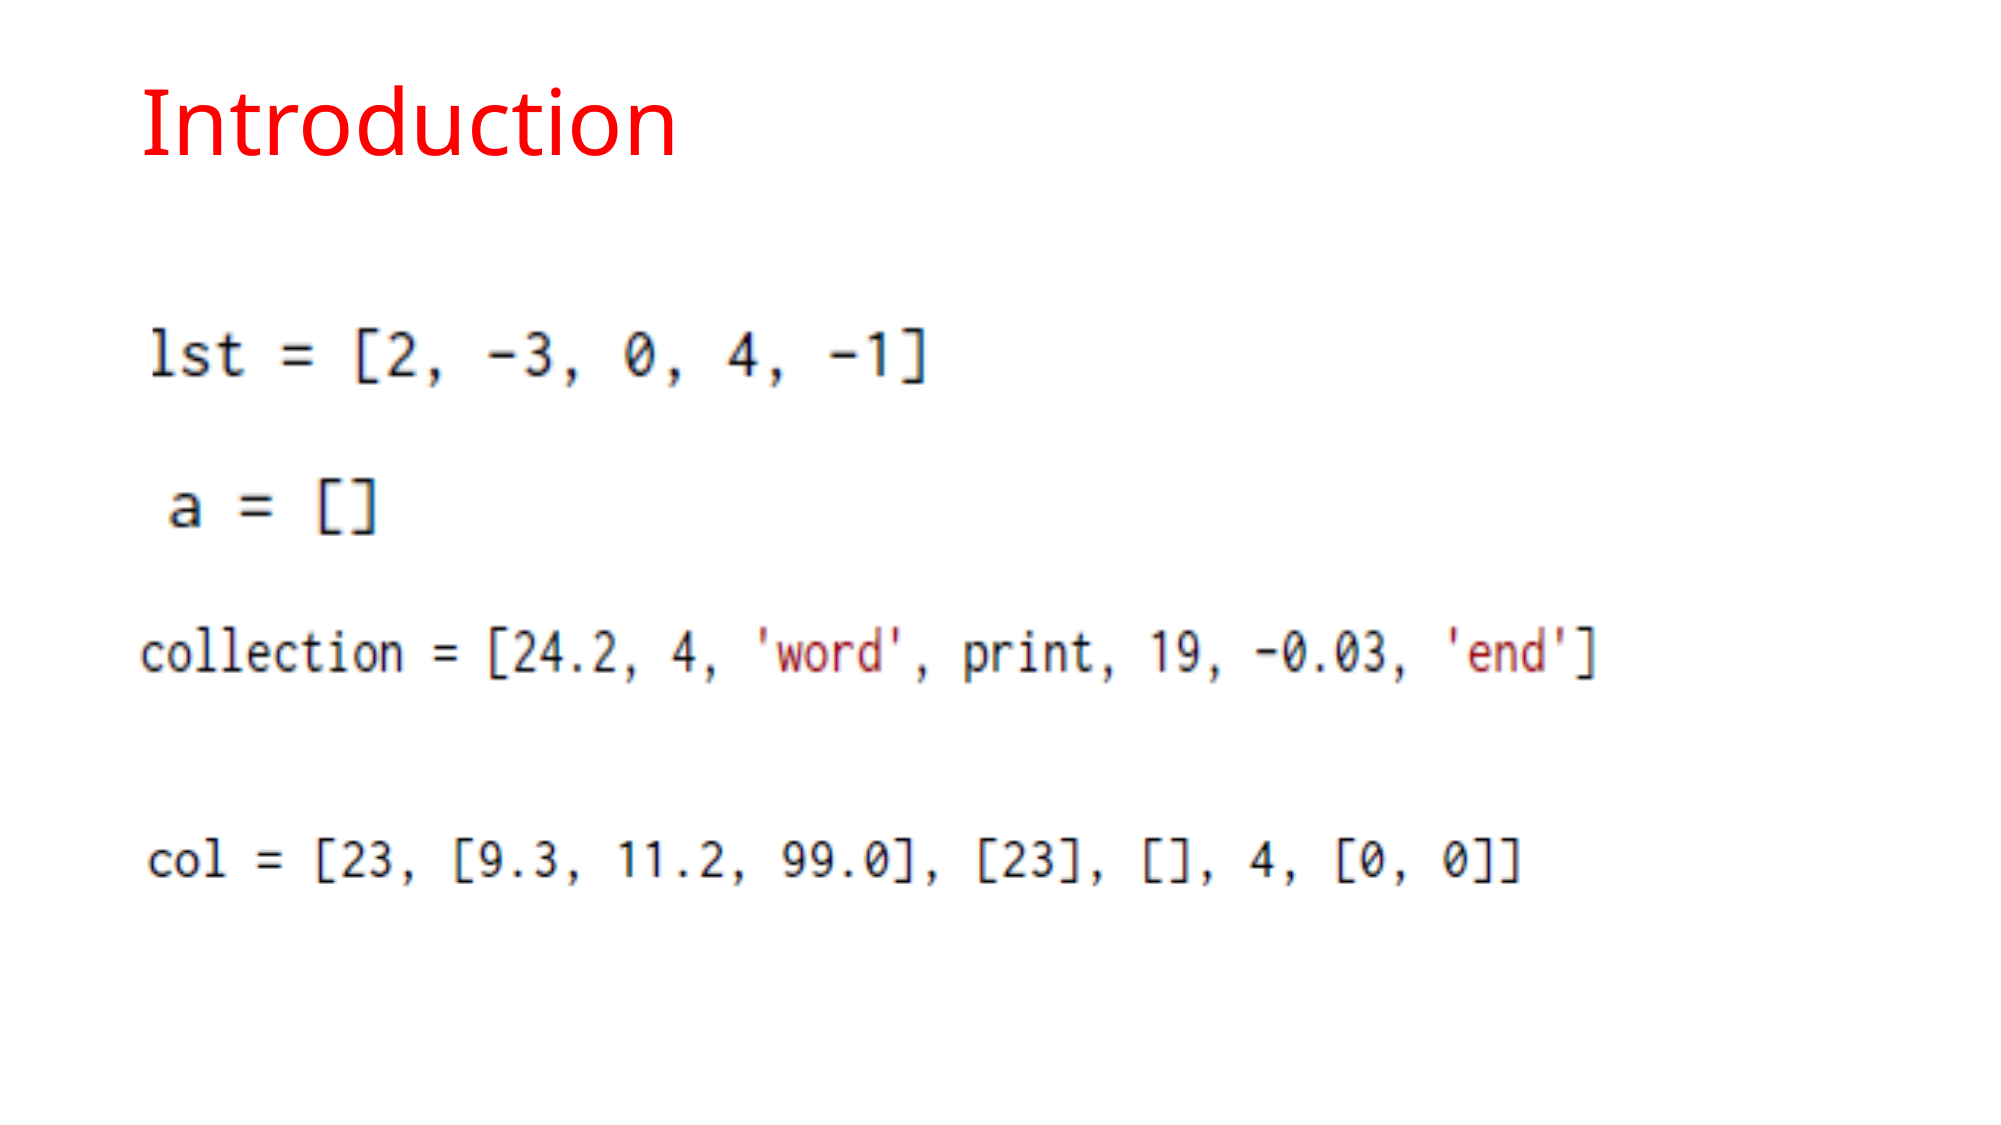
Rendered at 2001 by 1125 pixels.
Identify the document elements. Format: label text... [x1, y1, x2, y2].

picture [152, 431, 383, 547]
picture [126, 602, 1610, 699]
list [152, 289, 946, 414]
picture [126, 809, 1601, 902]
title Introduction [126, 16, 1852, 235]
